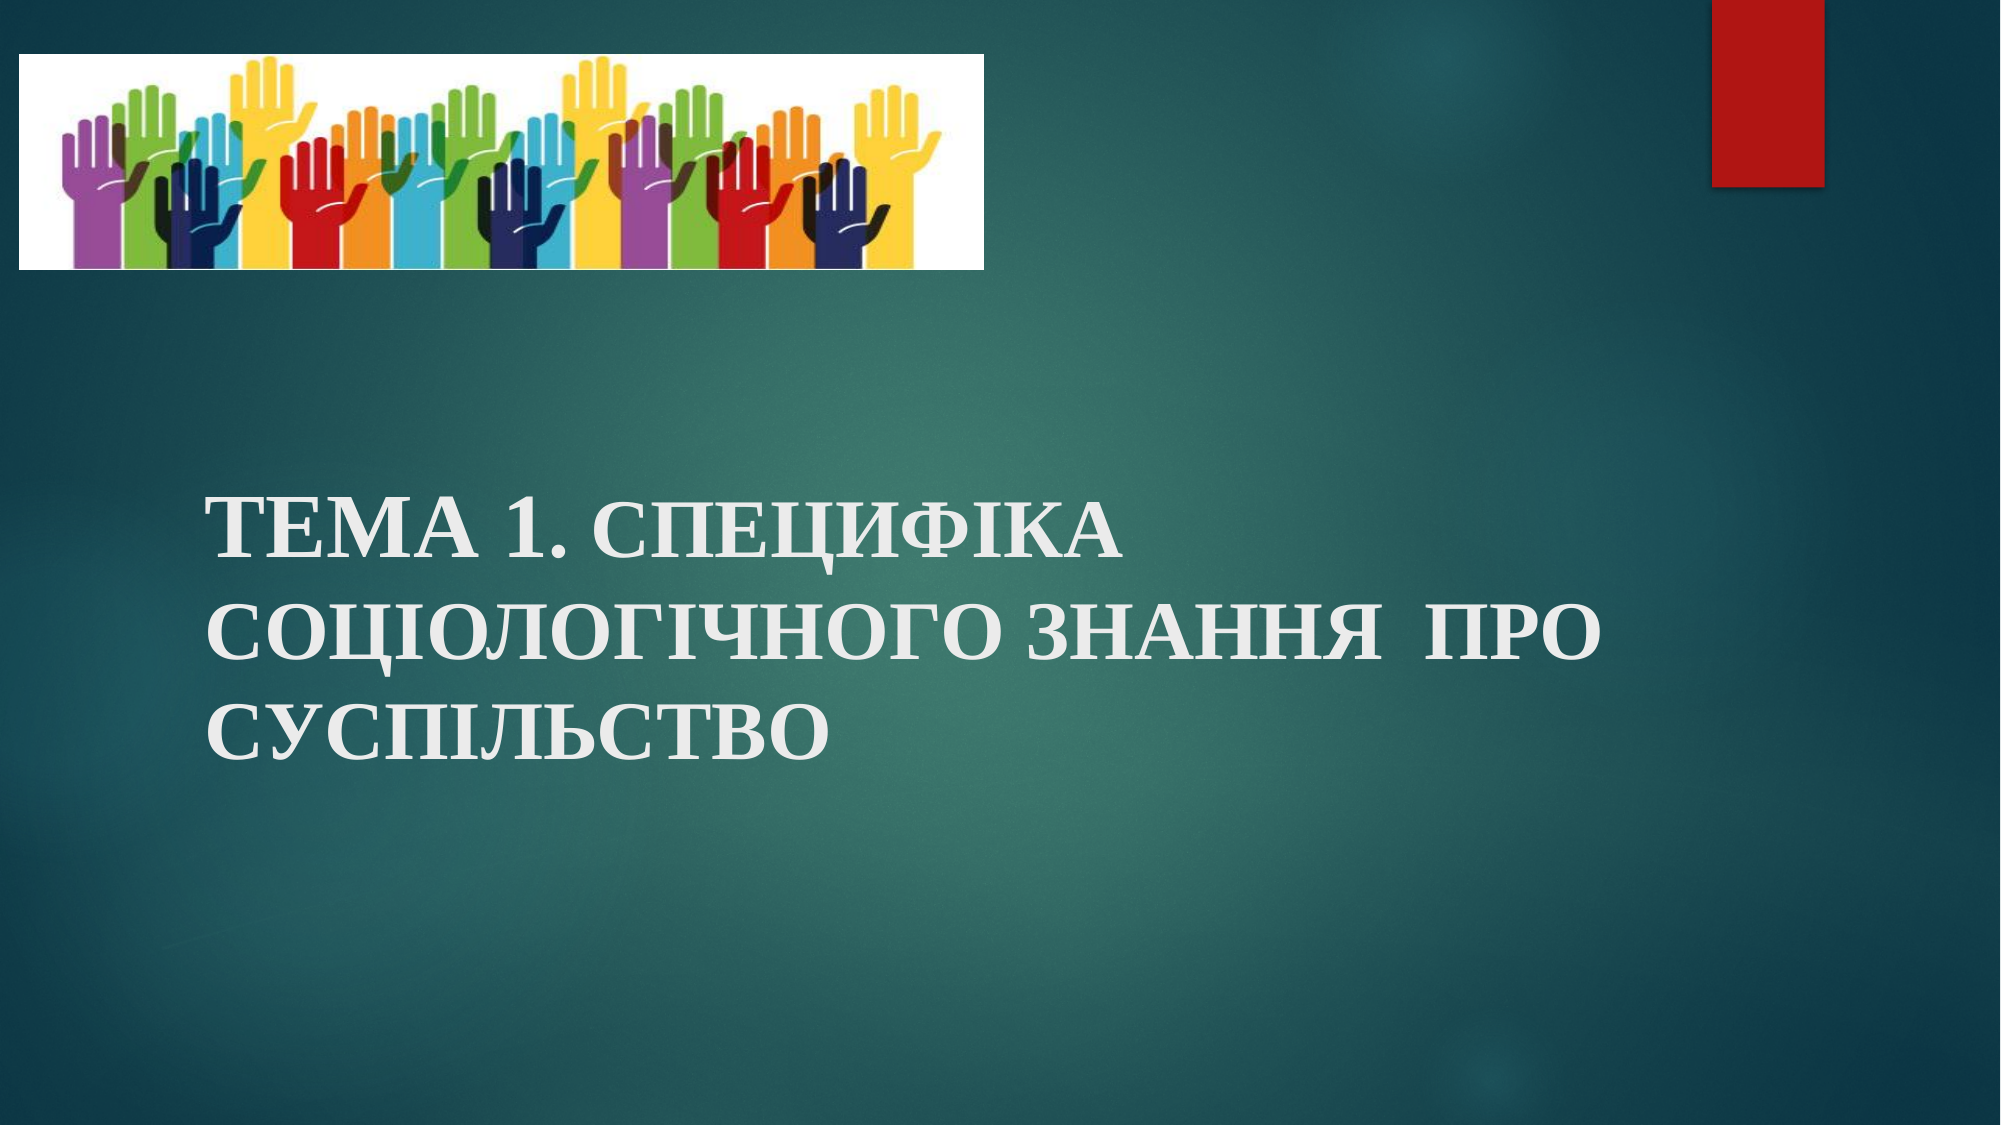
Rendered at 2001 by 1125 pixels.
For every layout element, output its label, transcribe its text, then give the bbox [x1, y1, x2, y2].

title TЕМА 1. СПЕЦИФІКА СОЦІОЛОГІЧНОГО ЗНАННЯ ПРО СУСПІЛЬСТВО [189, 237, 1638, 784]
picture [0, 0, 2001, 1125]
